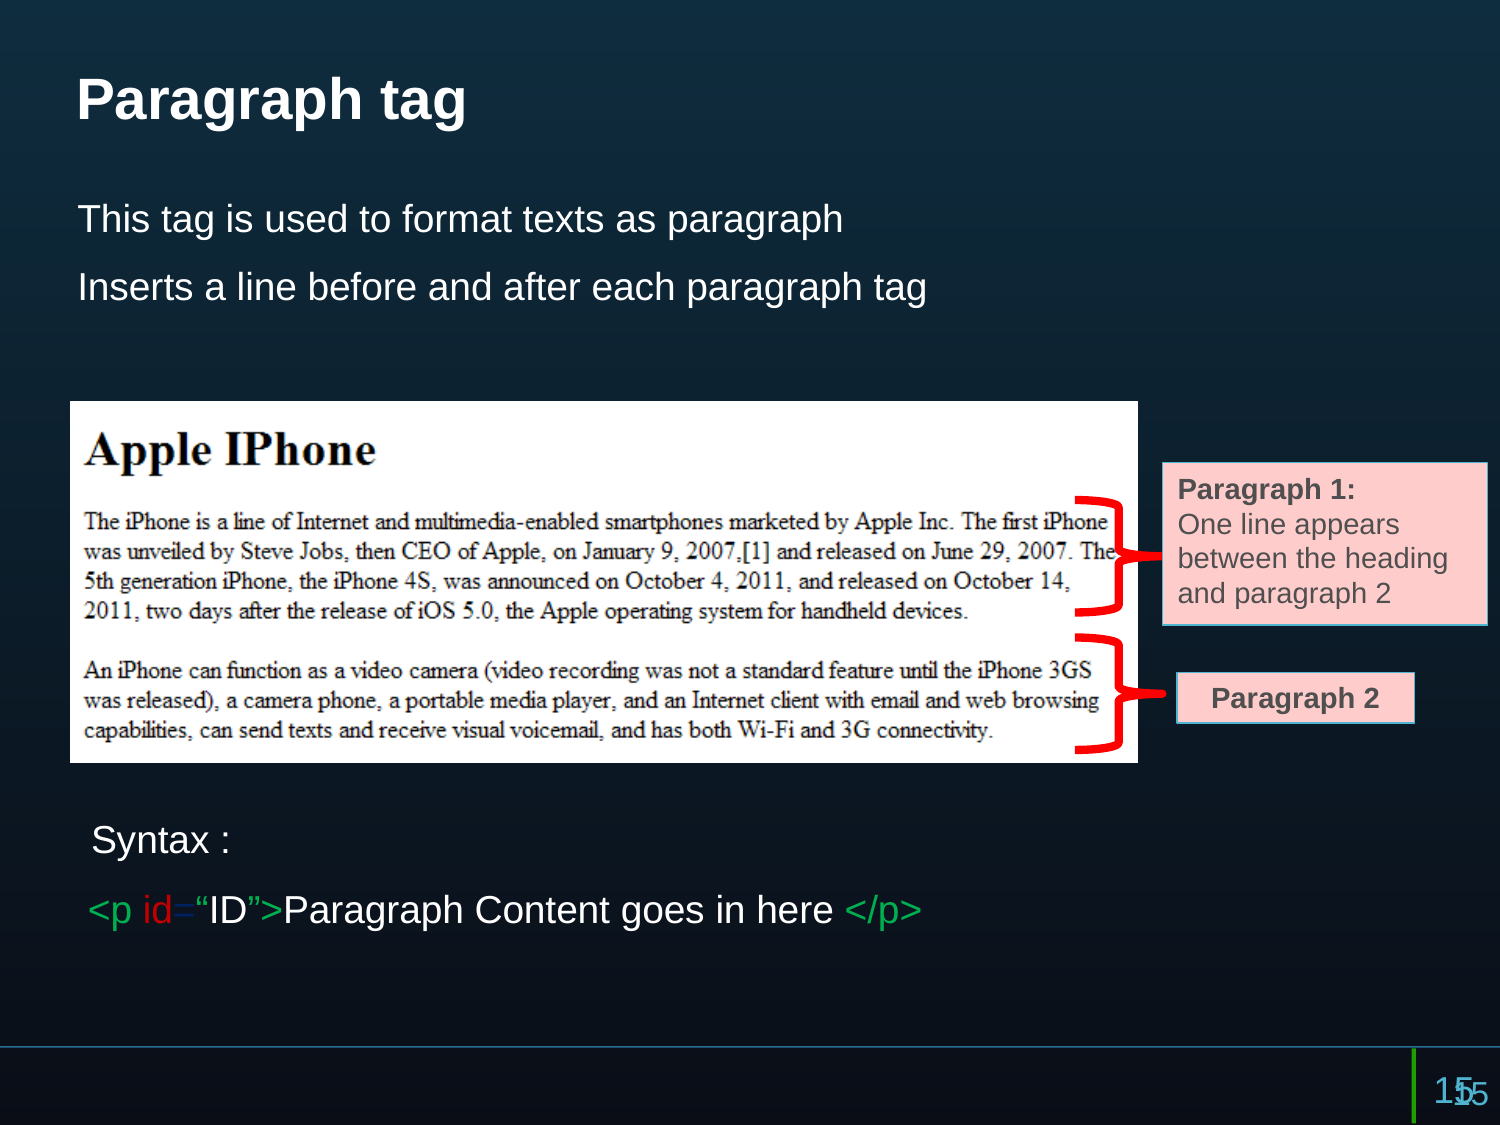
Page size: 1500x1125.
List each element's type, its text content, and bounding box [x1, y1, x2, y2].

text_box [1141, 557, 1430, 679]
text_box Paragraph 2 [1176, 672, 1415, 723]
title Paragraph tag [61, 54, 262, 154]
list This tag is used to format texts as paragraph Inserts a line before and after each paragraph tag Syntax : <p id=“ID”>Paragraph Content goes in here </p> [62, 186, 1438, 945]
text_box 15 [1418, 1059, 1492, 1112]
slide_number 15 [1492, 1065, 1500, 1103]
text_box [262, 0, 1500, 188]
text_box Paragraph 1: One line appears between the heading and paragraph 2 [1162, 462, 1488, 625]
text_box [67, 238, 1430, 556]
picture [70, 401, 1138, 763]
